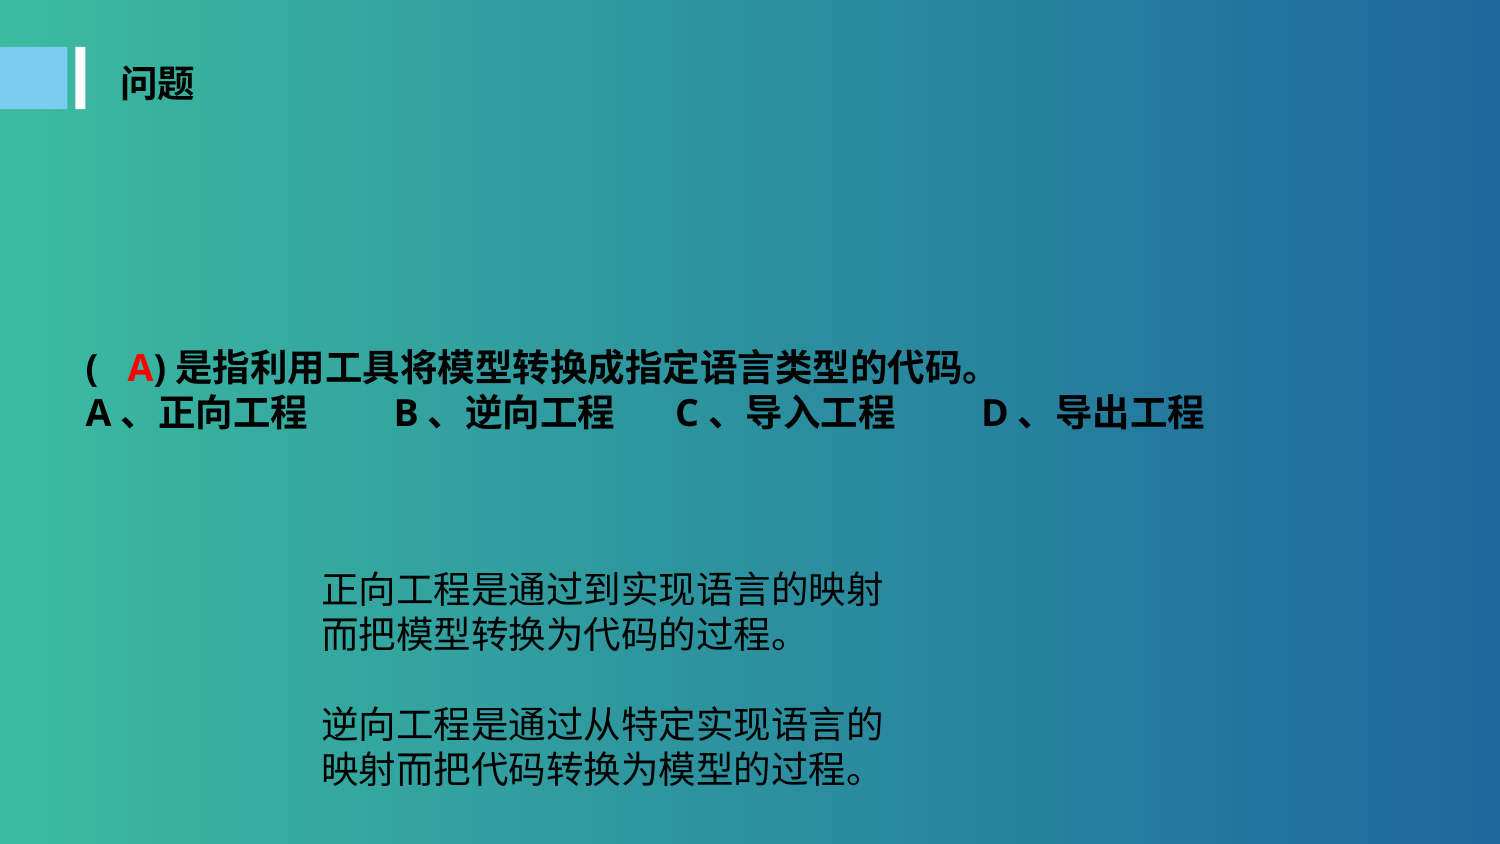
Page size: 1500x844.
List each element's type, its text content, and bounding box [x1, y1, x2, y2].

text_box 问题 [105, 52, 521, 112]
text_box 正向工程是通过到实现语言的映射而把模型转换为代码的过程。 逆向工程是通过从特定实现语言的映射而把代码转换为模型的过程。 [306, 558, 904, 799]
text_box ( A)是指利用工具将模型转换成指定语言类型的代码。 A、正向工程 B、逆向工程 C、导入工程 D、导出工程 [70, 336, 1221, 442]
picture [0, 0, 1500, 844]
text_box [0, 46, 86, 110]
